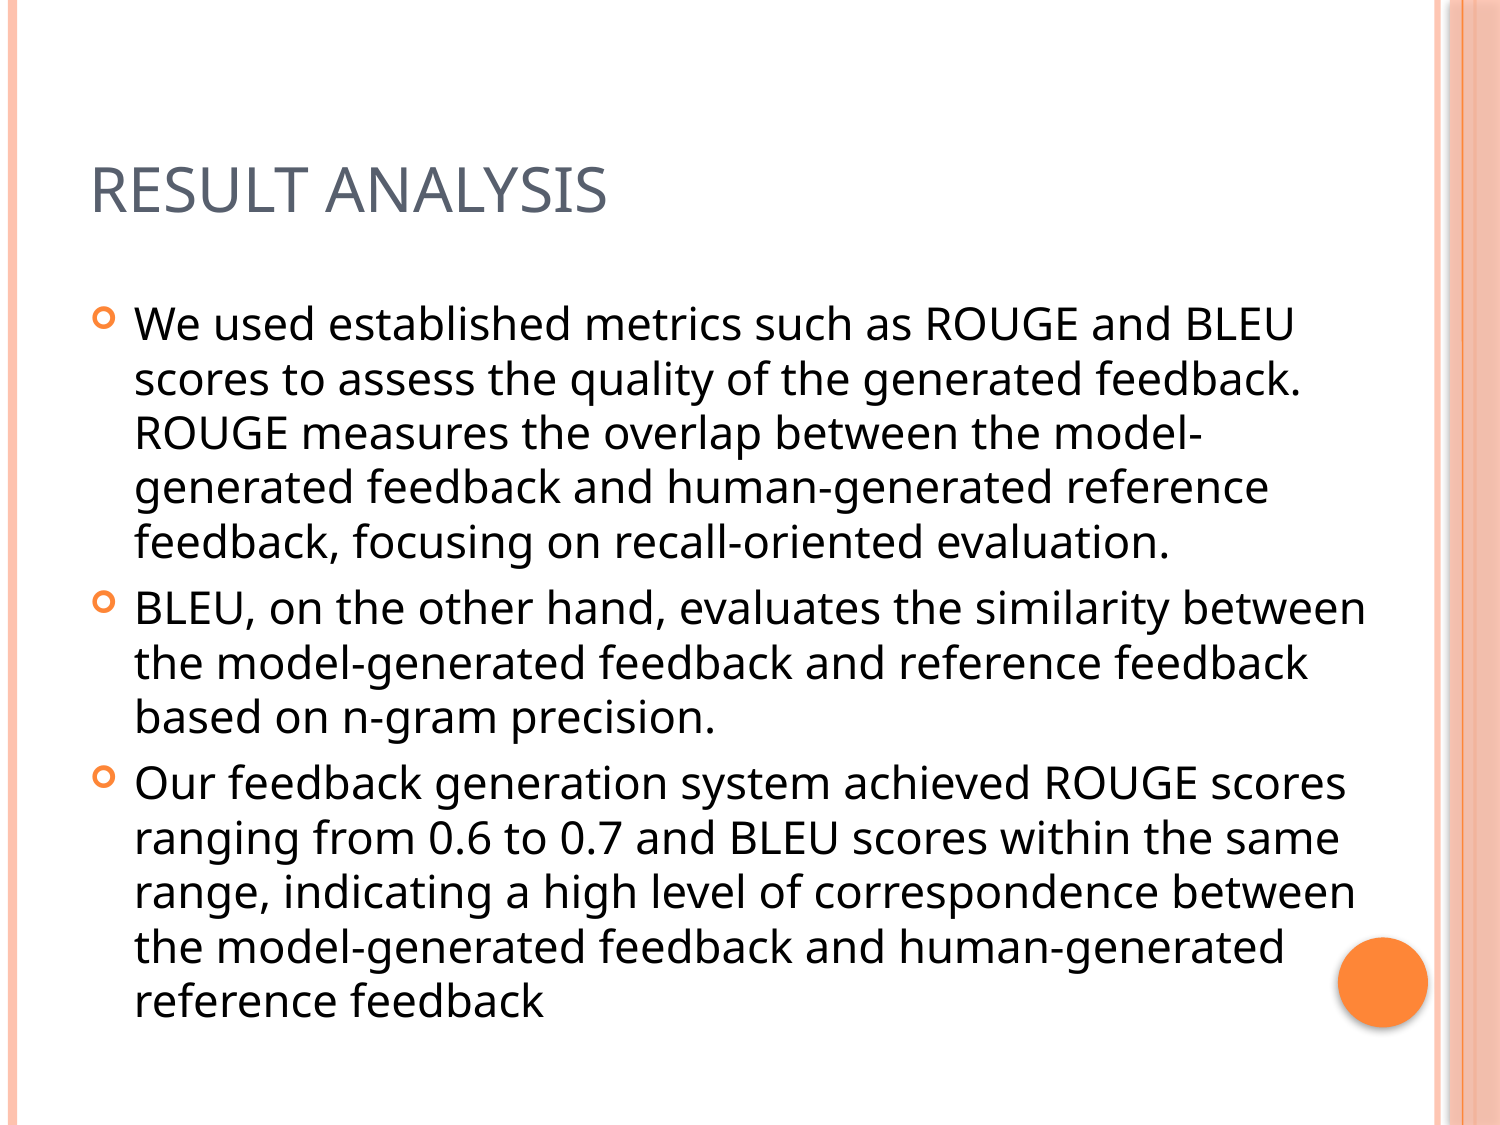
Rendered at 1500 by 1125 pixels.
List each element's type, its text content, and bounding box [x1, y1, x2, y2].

list We used established metrics such as ROUGE and BLEU scores to assess the quality of the generated feedback. ROUGE measures the overlap between the model-generated feedback and human-generated reference feedback, focusing on recall-oriented evaluation. BLEU, on the other hand, evaluates the similarity between the model-generated feedback and reference feedback based on n-gram precision. Our feedback generation system achieved ROUGE scores ranging from 0.6 to 0.7 and BLEU scores within the same range, indicating a high level of correspondence between the model-generated feedback and human-generated reference feedback [75, 287, 1400, 1038]
title RESULT ANALYSIS [75, 45, 1300, 233]
